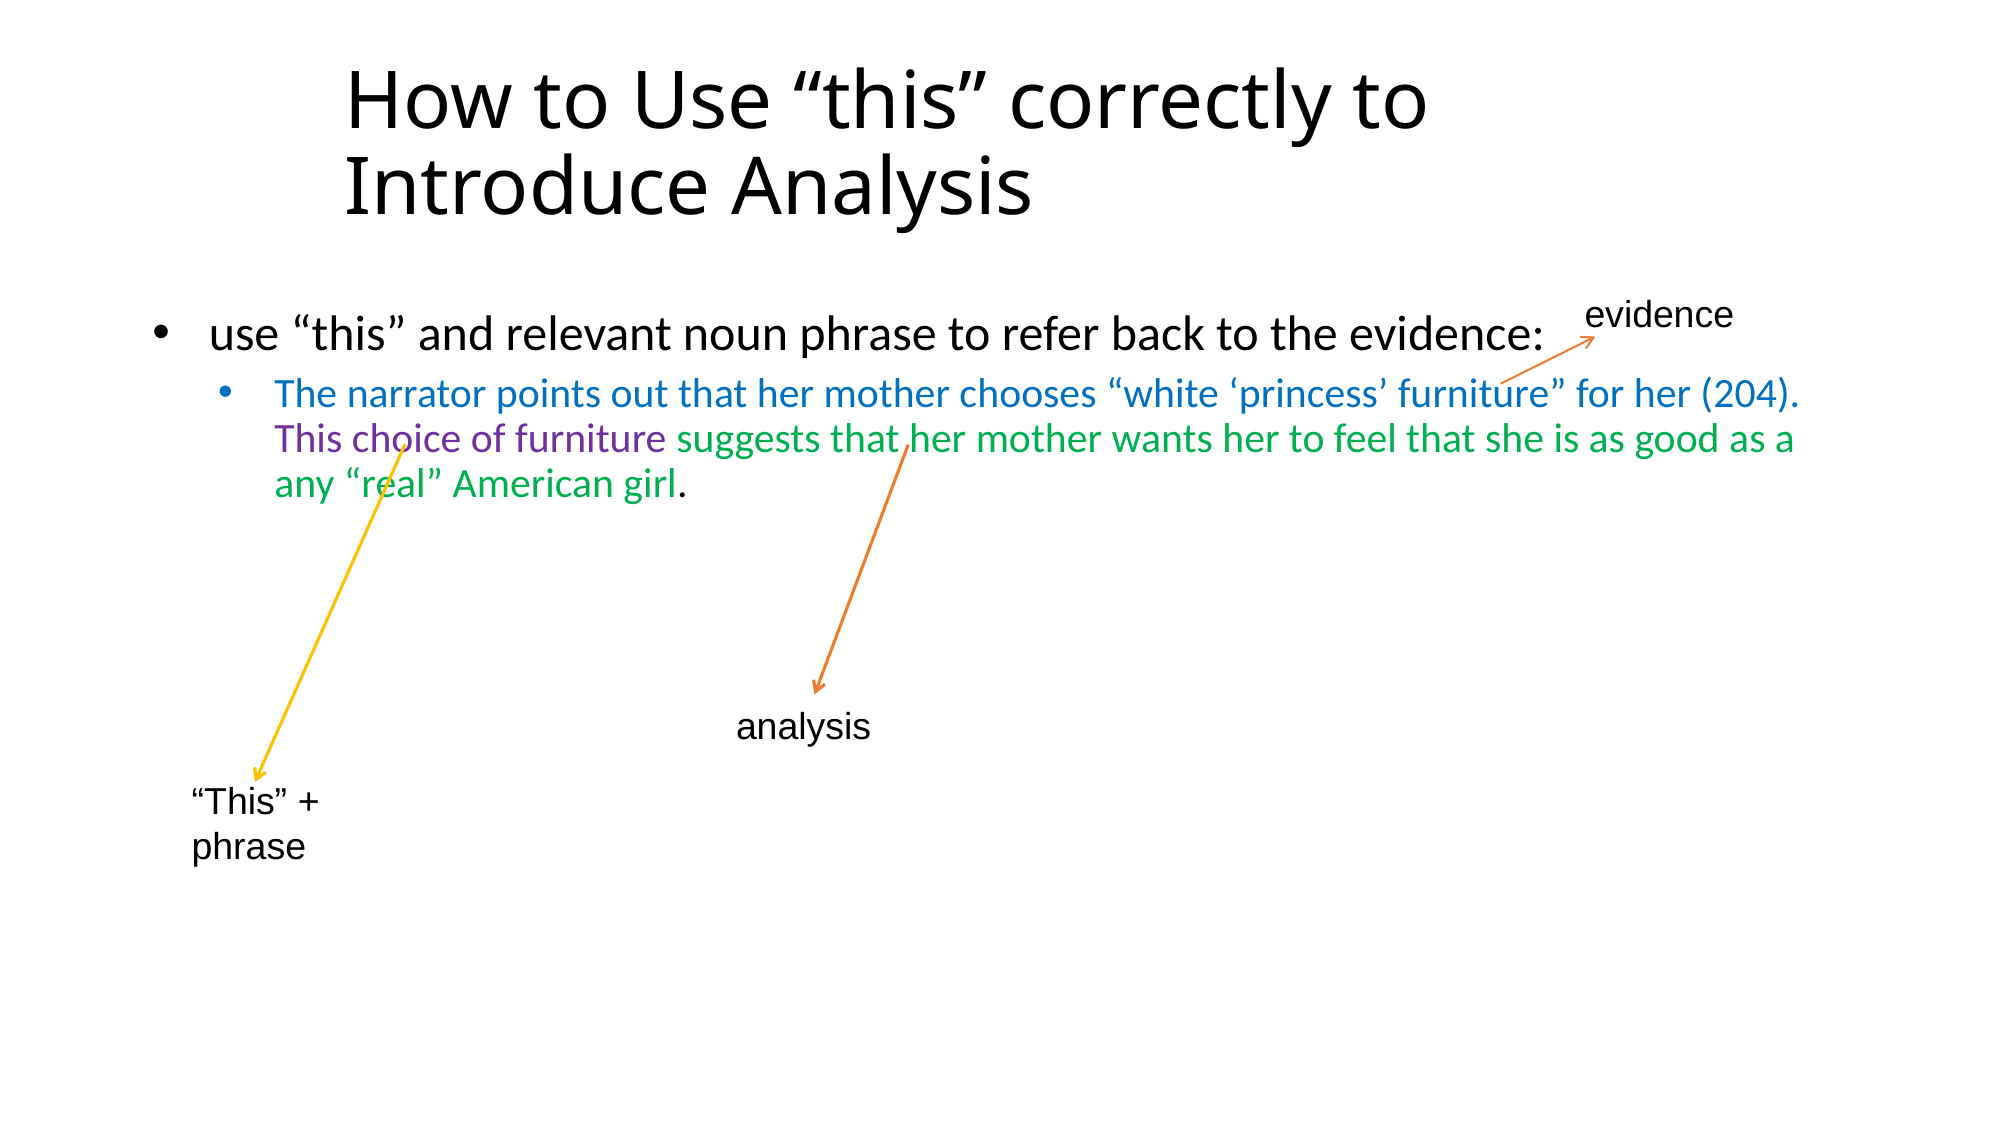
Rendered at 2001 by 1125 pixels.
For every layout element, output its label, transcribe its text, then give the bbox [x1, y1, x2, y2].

text_box analysis [721, 694, 945, 755]
text_box evidence [1569, 282, 1841, 343]
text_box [814, 444, 909, 695]
list use “this” and relevant noun phrase to refer back to the evidence: The narrator points out that her mother chooses “white ‘princess’ furniture” for her (204). This choice of furniture suggests that her mother wants her to feel that she is as good as a any “real” American girl. [137, 299, 1863, 1014]
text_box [1500, 336, 1596, 384]
text_box “This” + phrase [176, 769, 451, 875]
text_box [254, 444, 405, 783]
title How to Use “this” correctly to Introduce Analysis [329, 51, 1680, 239]
